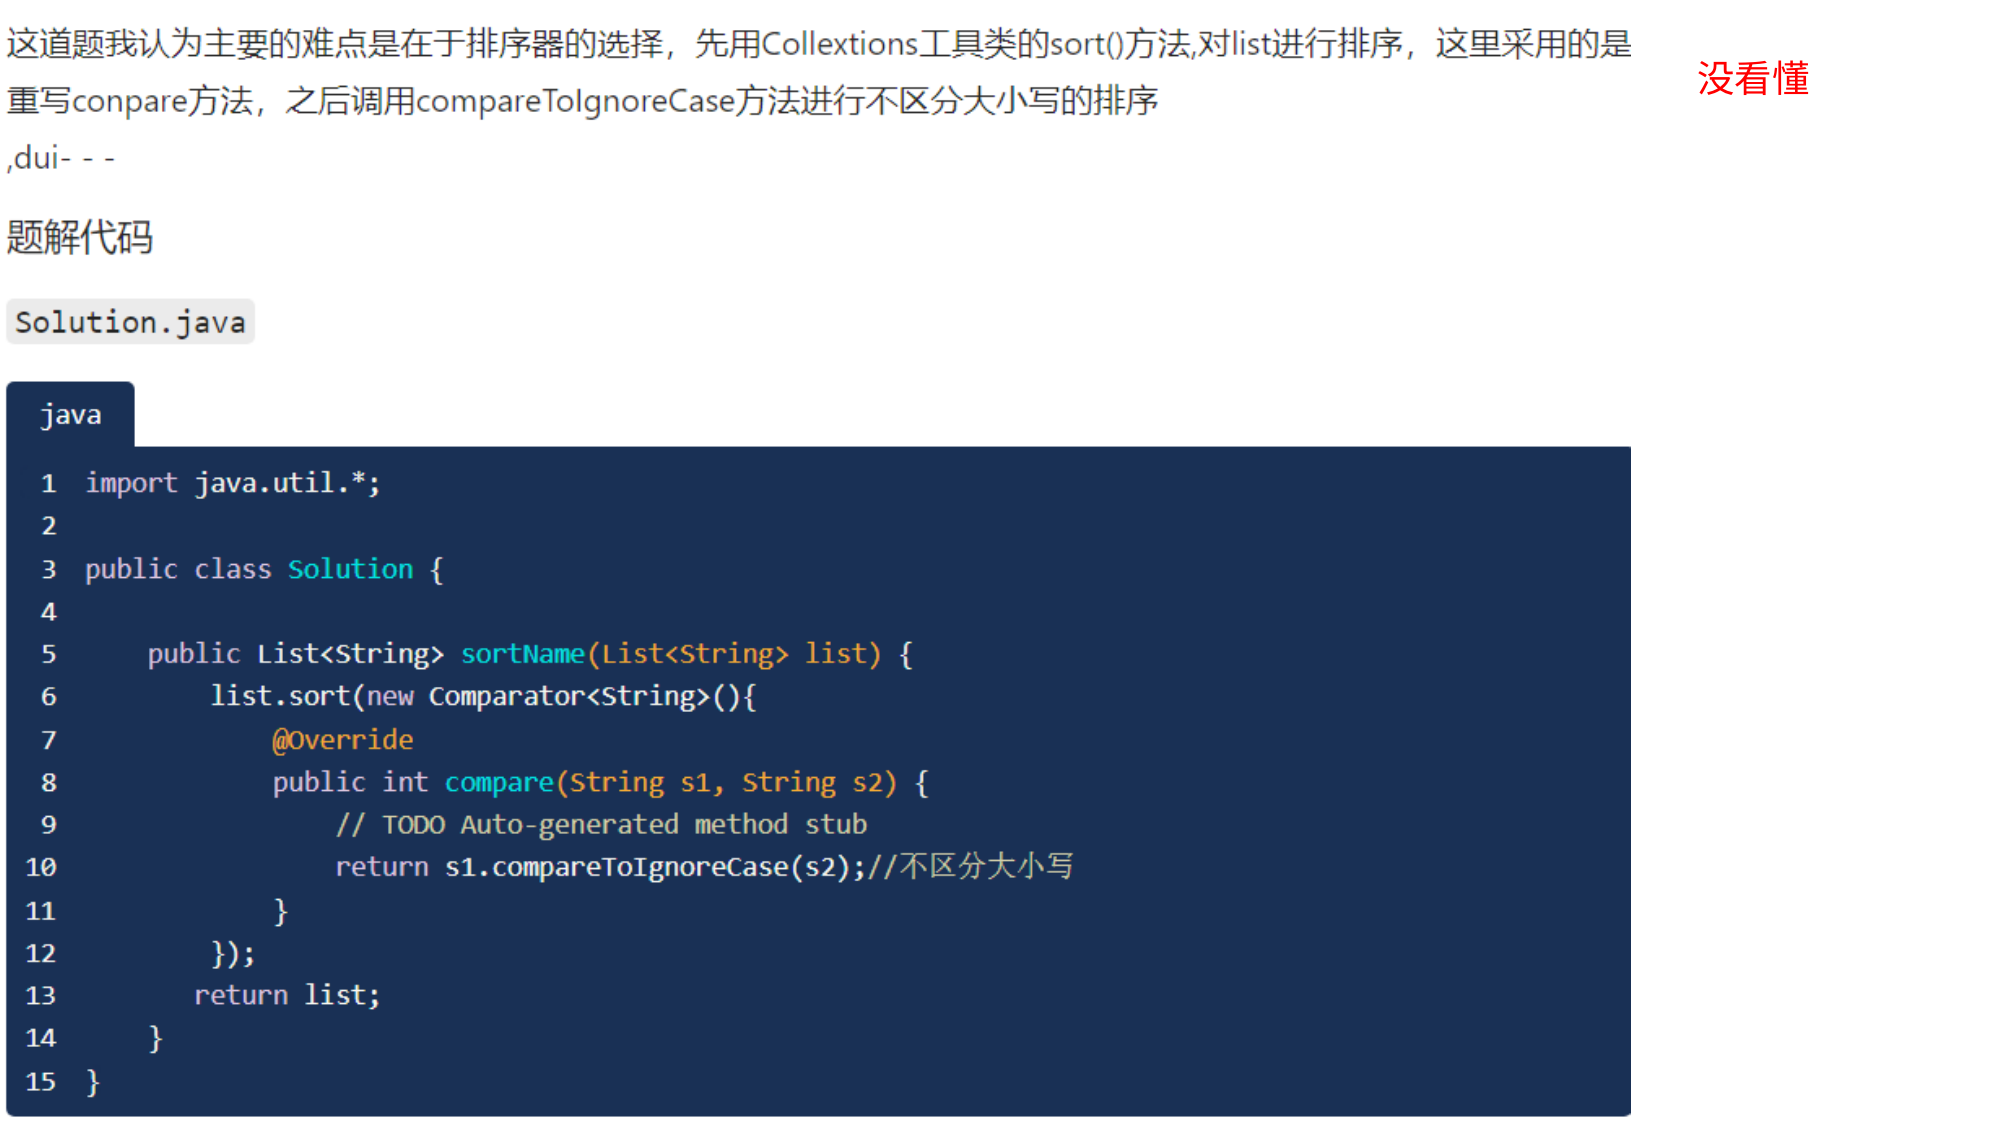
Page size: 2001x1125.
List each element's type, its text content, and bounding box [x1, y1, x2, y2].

text_box 没看懂 [1682, 47, 2000, 108]
picture [0, 16, 1631, 1125]
